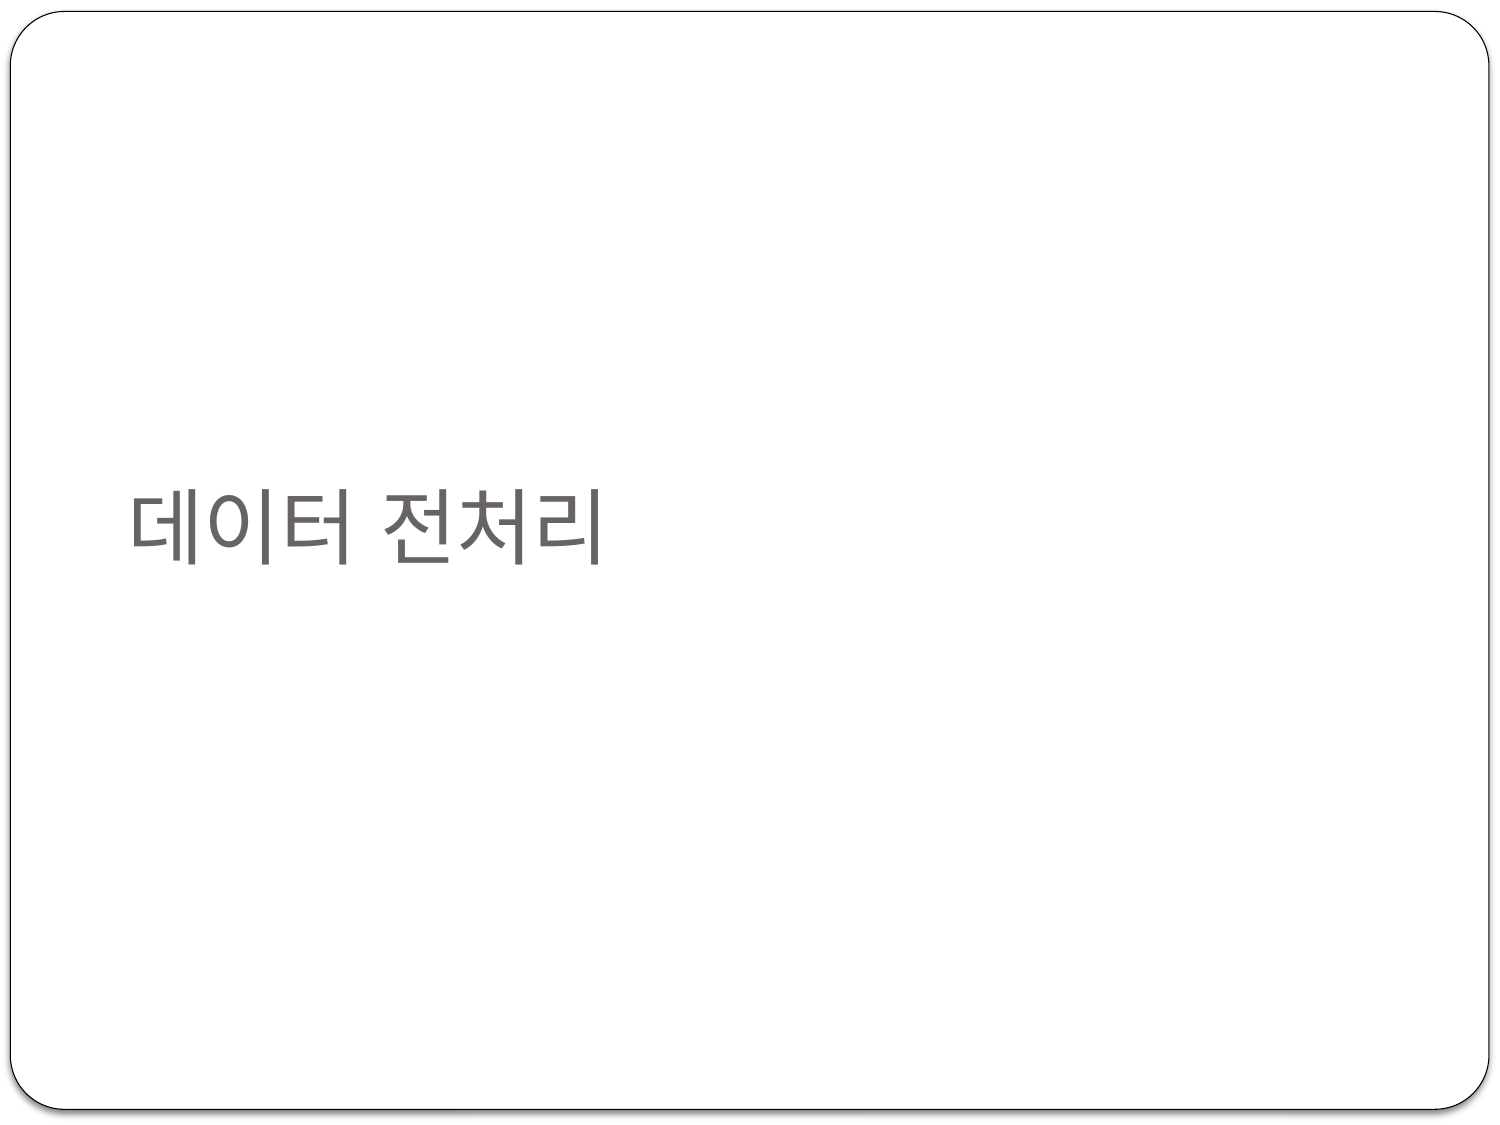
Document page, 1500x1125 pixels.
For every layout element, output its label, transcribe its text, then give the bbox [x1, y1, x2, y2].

title 데이터 전처리 [112, 349, 1388, 591]
